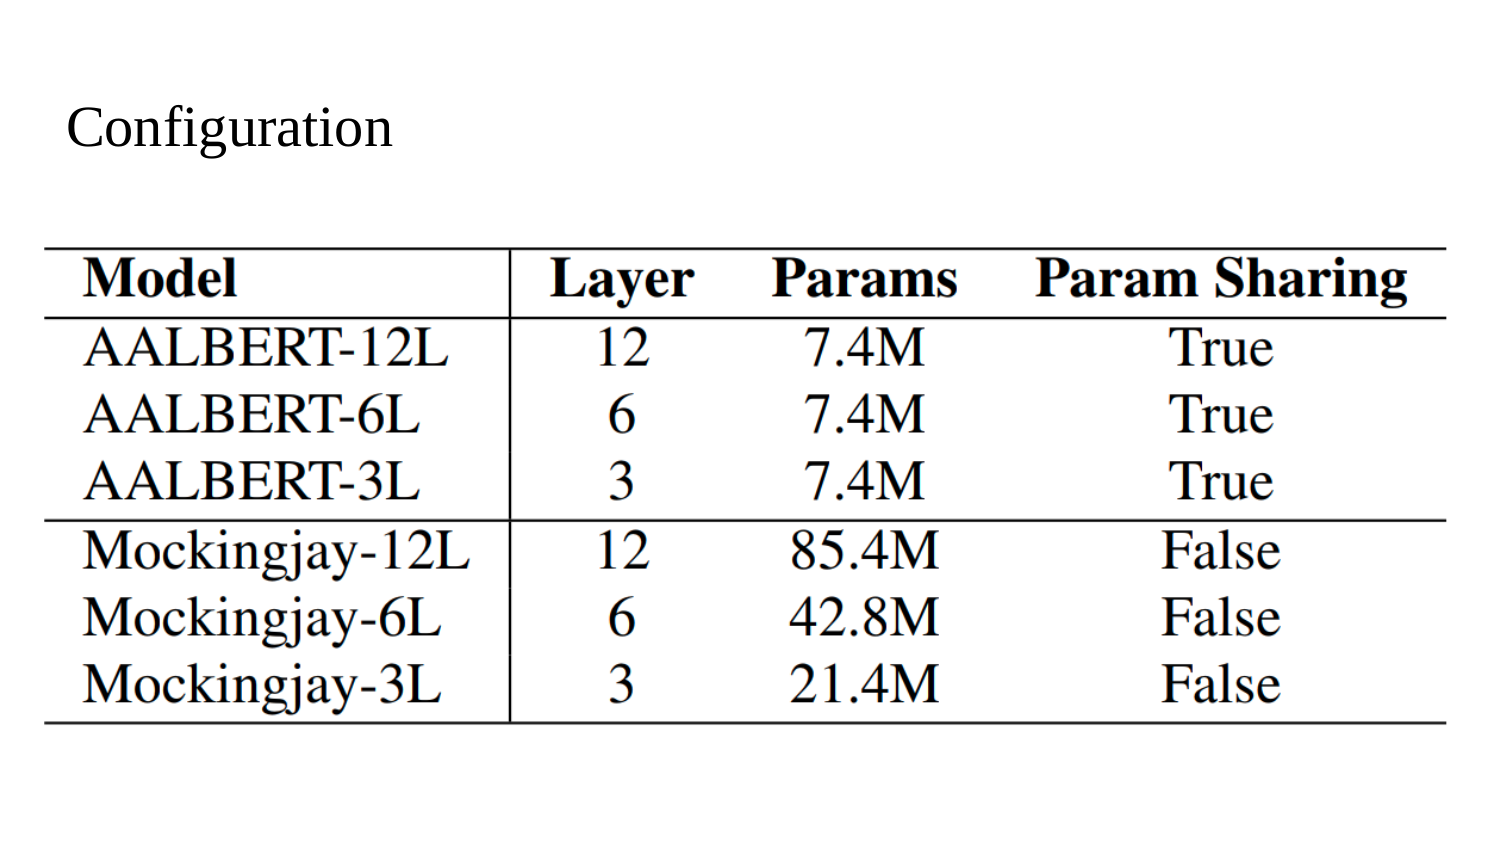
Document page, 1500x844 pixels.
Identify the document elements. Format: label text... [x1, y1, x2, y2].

picture [24, 232, 1476, 737]
title Configuration [51, 72, 1449, 167]
